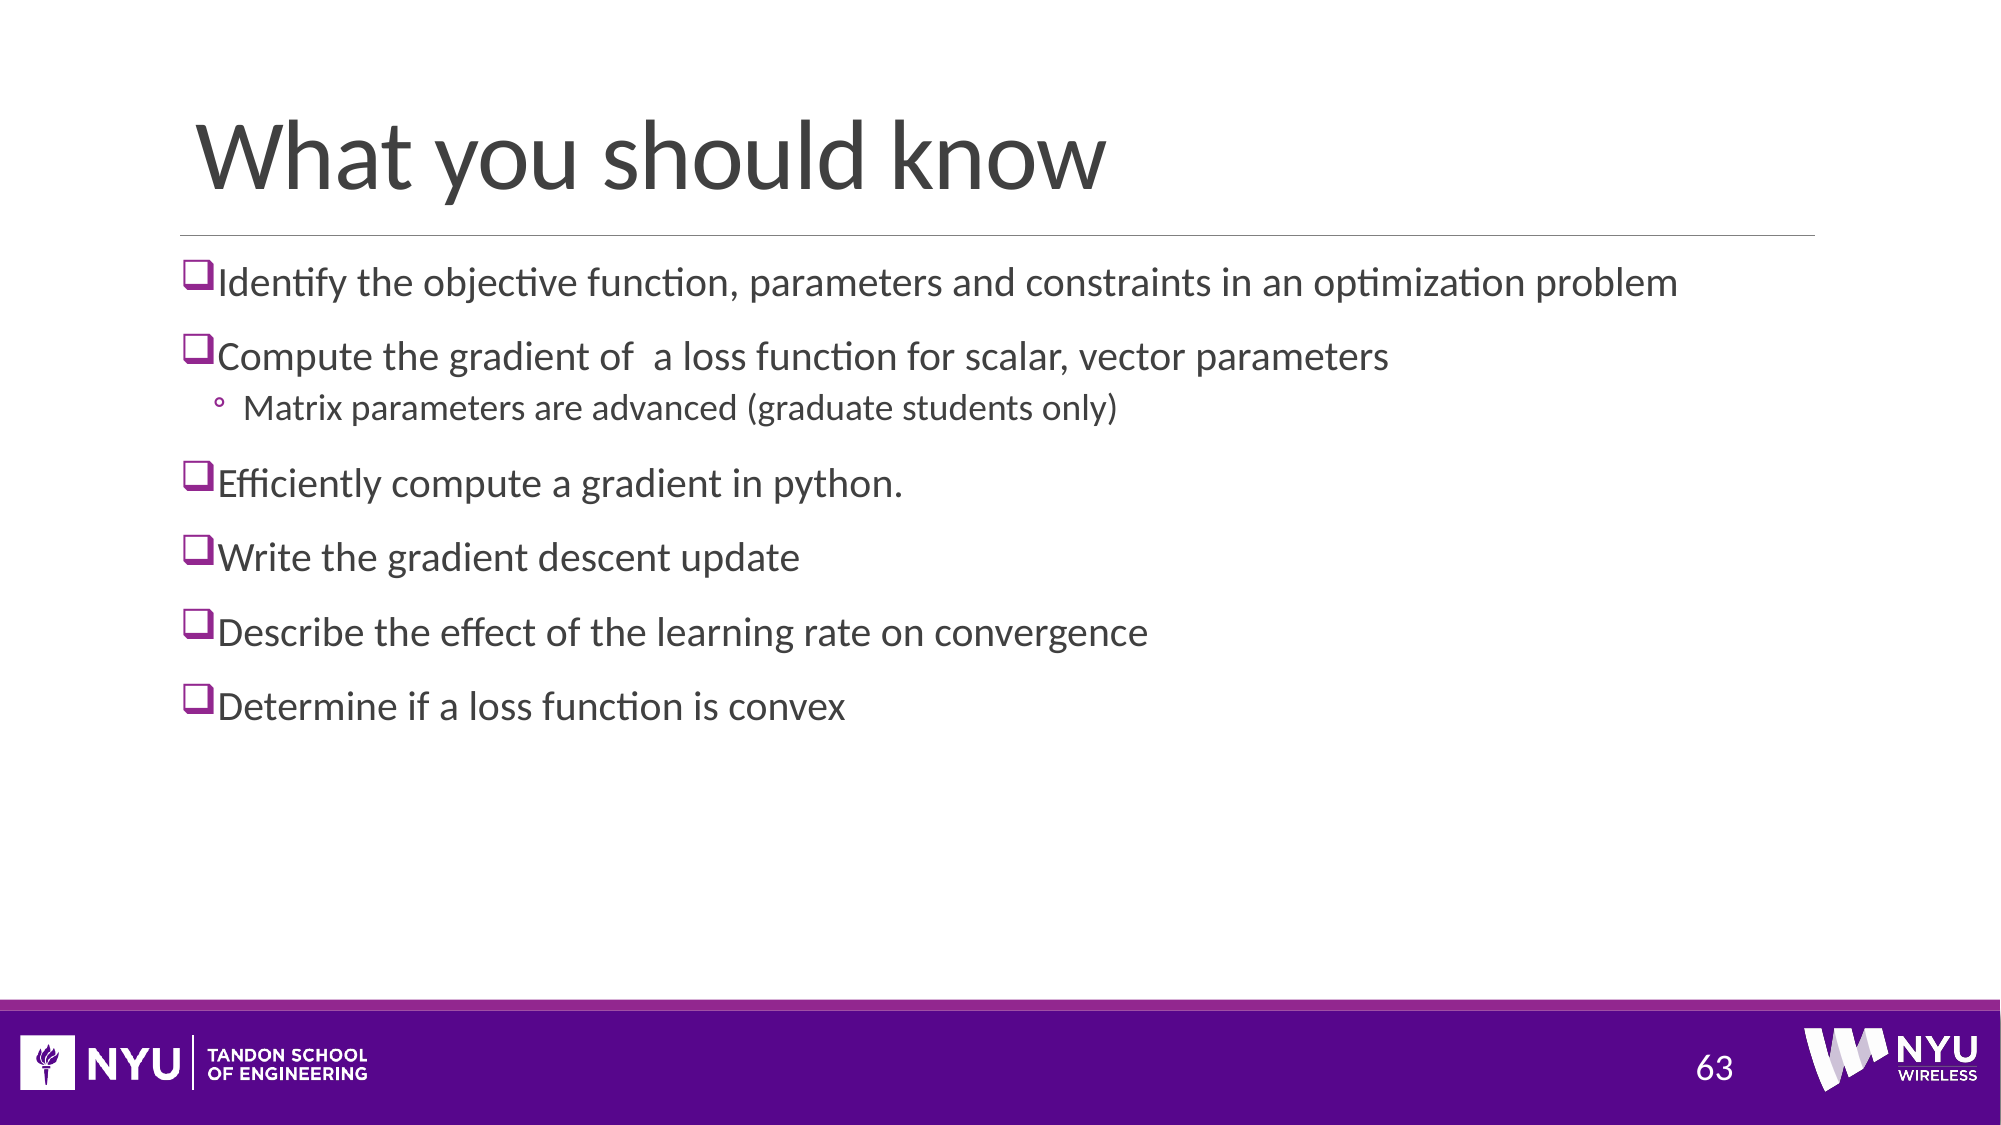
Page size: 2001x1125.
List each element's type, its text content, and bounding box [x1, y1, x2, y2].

slide_number 63 [1533, 1035, 1749, 1096]
title What you should know [180, 47, 1830, 218]
list Identify the objective function, parameters and constraints in an optimization problem Compute the gradient of a loss function for scalar, vector parameters Matrix parameters are advanced (graduate students only) Efficiently compute a gradient in python. Write the gradient descent update Describe the effect of the learning rate on convergence Determine if a loss function is convex [180, 252, 1830, 963]
